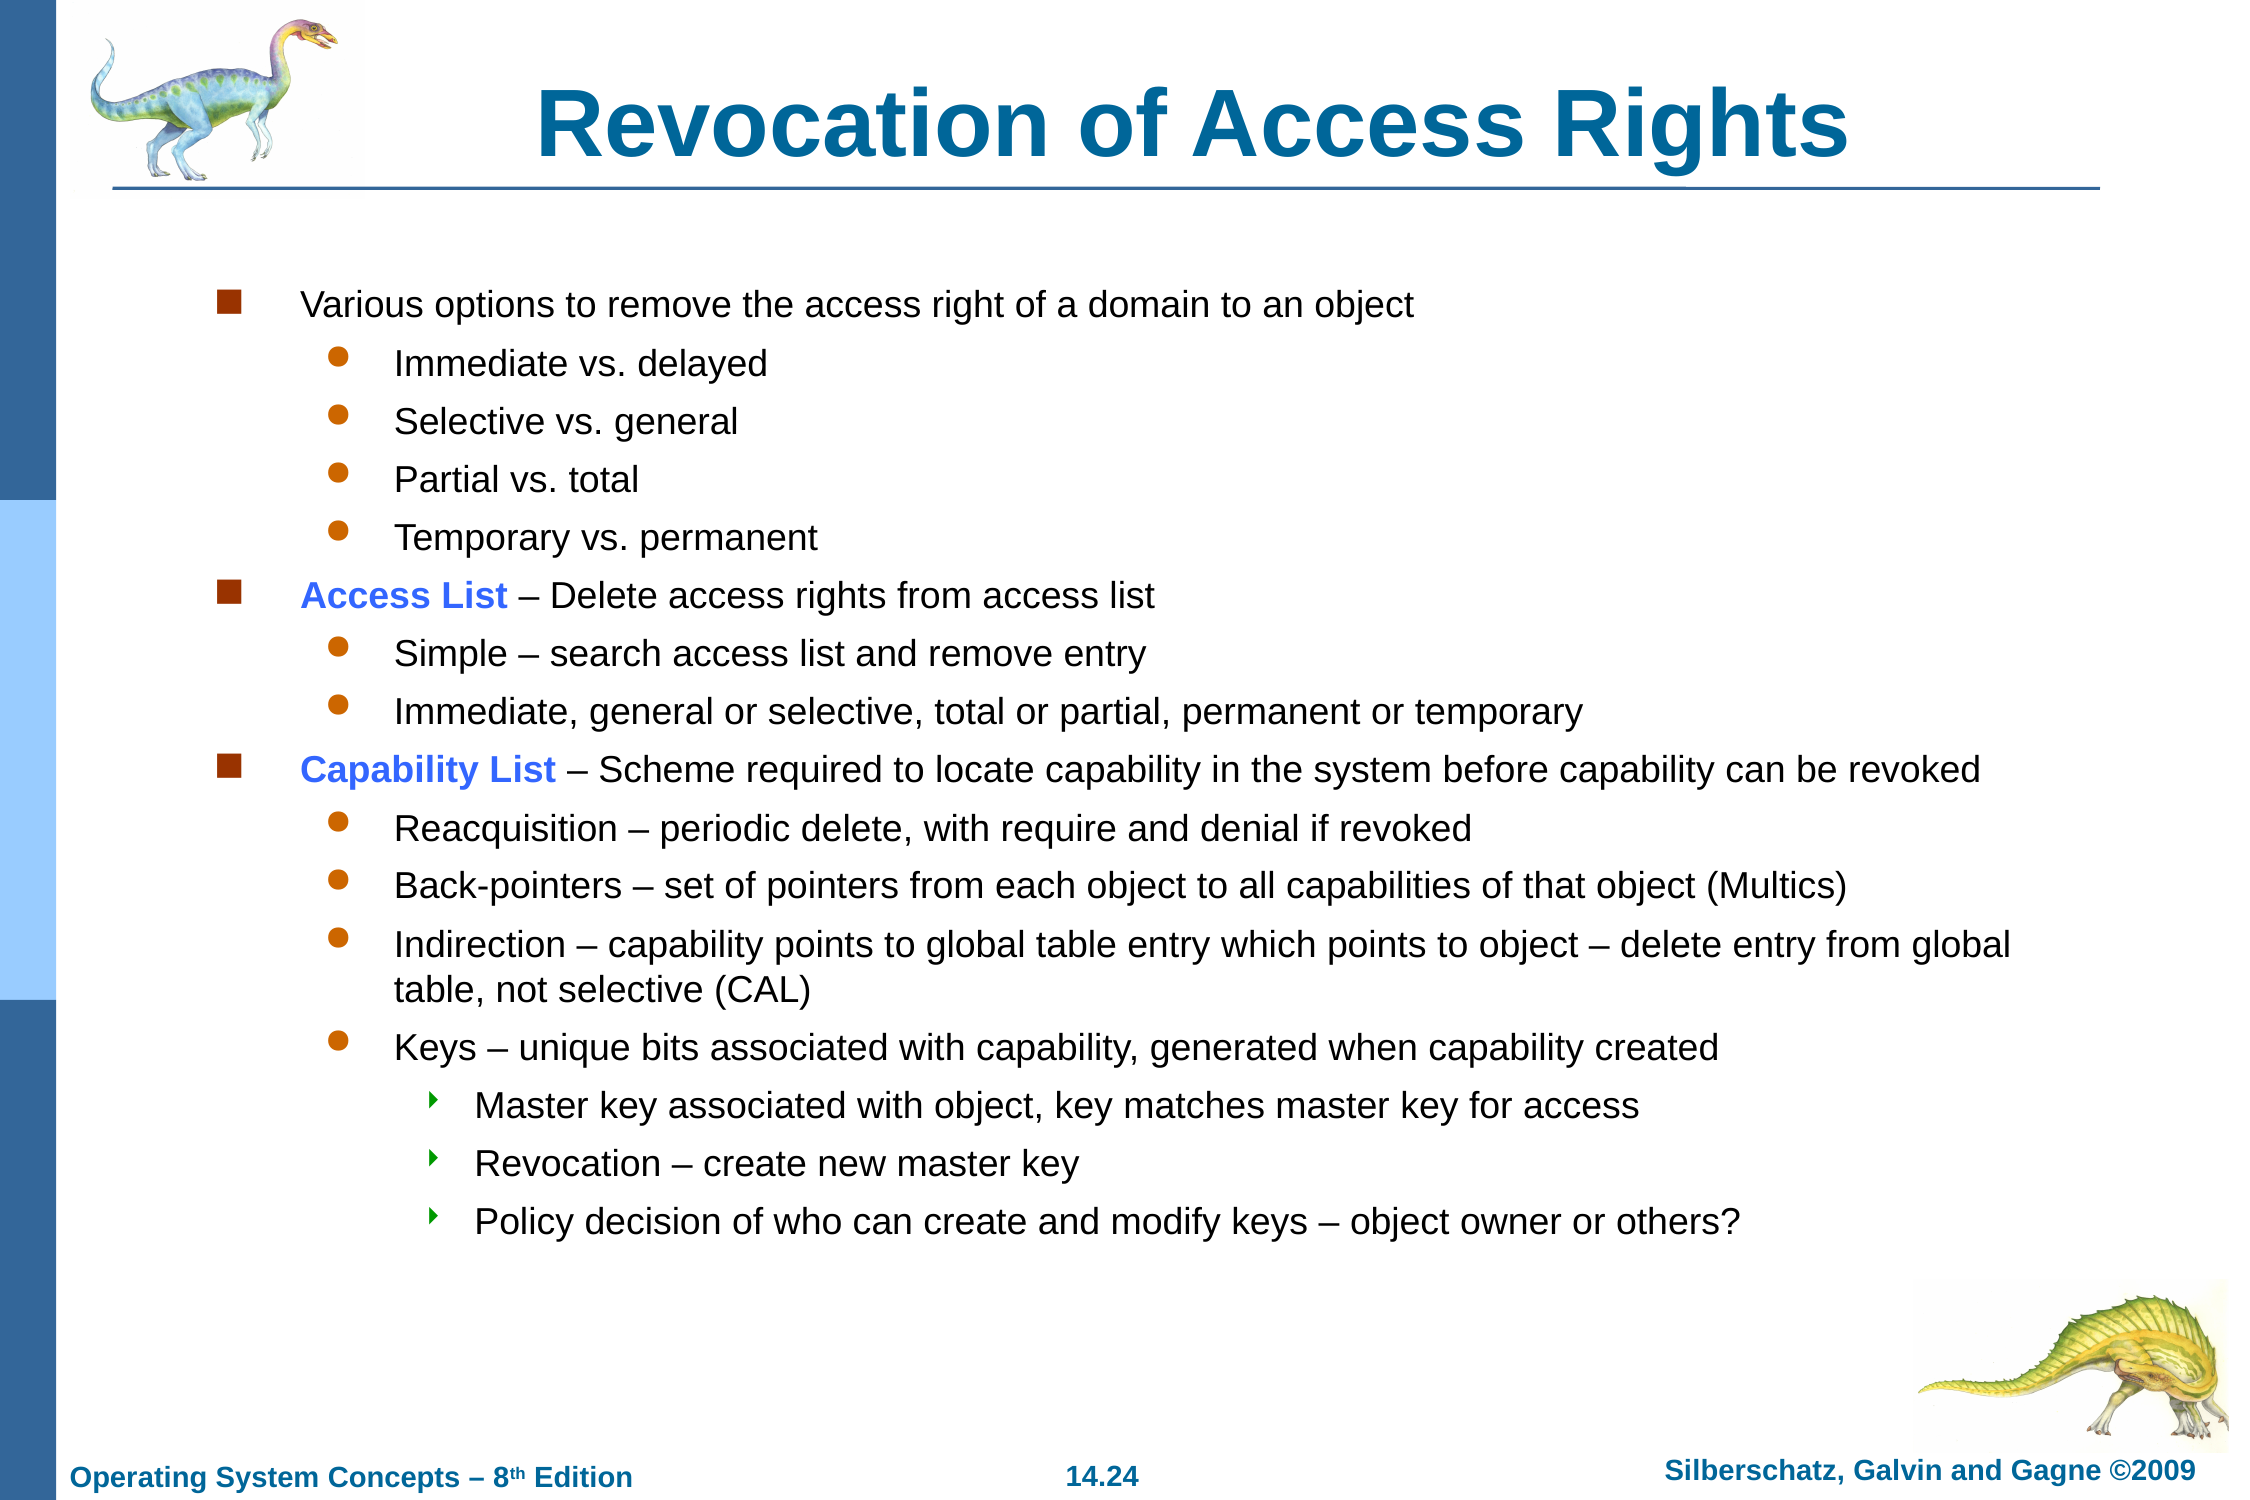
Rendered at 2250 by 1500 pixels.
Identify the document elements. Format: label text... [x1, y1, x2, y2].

picture [1913, 1279, 2229, 1453]
picture [70, 0, 365, 199]
list Various options to remove the access right of a domain to an object Immediate vs. delayed Selective vs. general Partial vs. total Temporary vs. permanent Access List – Delete access rights from access list Simple – search access list and remove entry Immediate, general or selective, total or partial, permanent or temporary Capability List – Scheme required to locate capability in the system before capability can be revoked Reacquisition – periodic delete, with require and denial if revoked Back-pointers – set of pointers from each object to all capabilities of that object (Multics) Indirection – capability points to global table entry which points to object – delete entry from global table, not selective (CAL) Keys – unique bits associated with capability, generated when capability created Master key associated with object, key matches master key for access Revocation – create new master key Policy decision of who can create and modify keys – object owner or others? [198, 269, 2093, 1261]
title Revocation of Access Rights [248, 60, 2138, 187]
